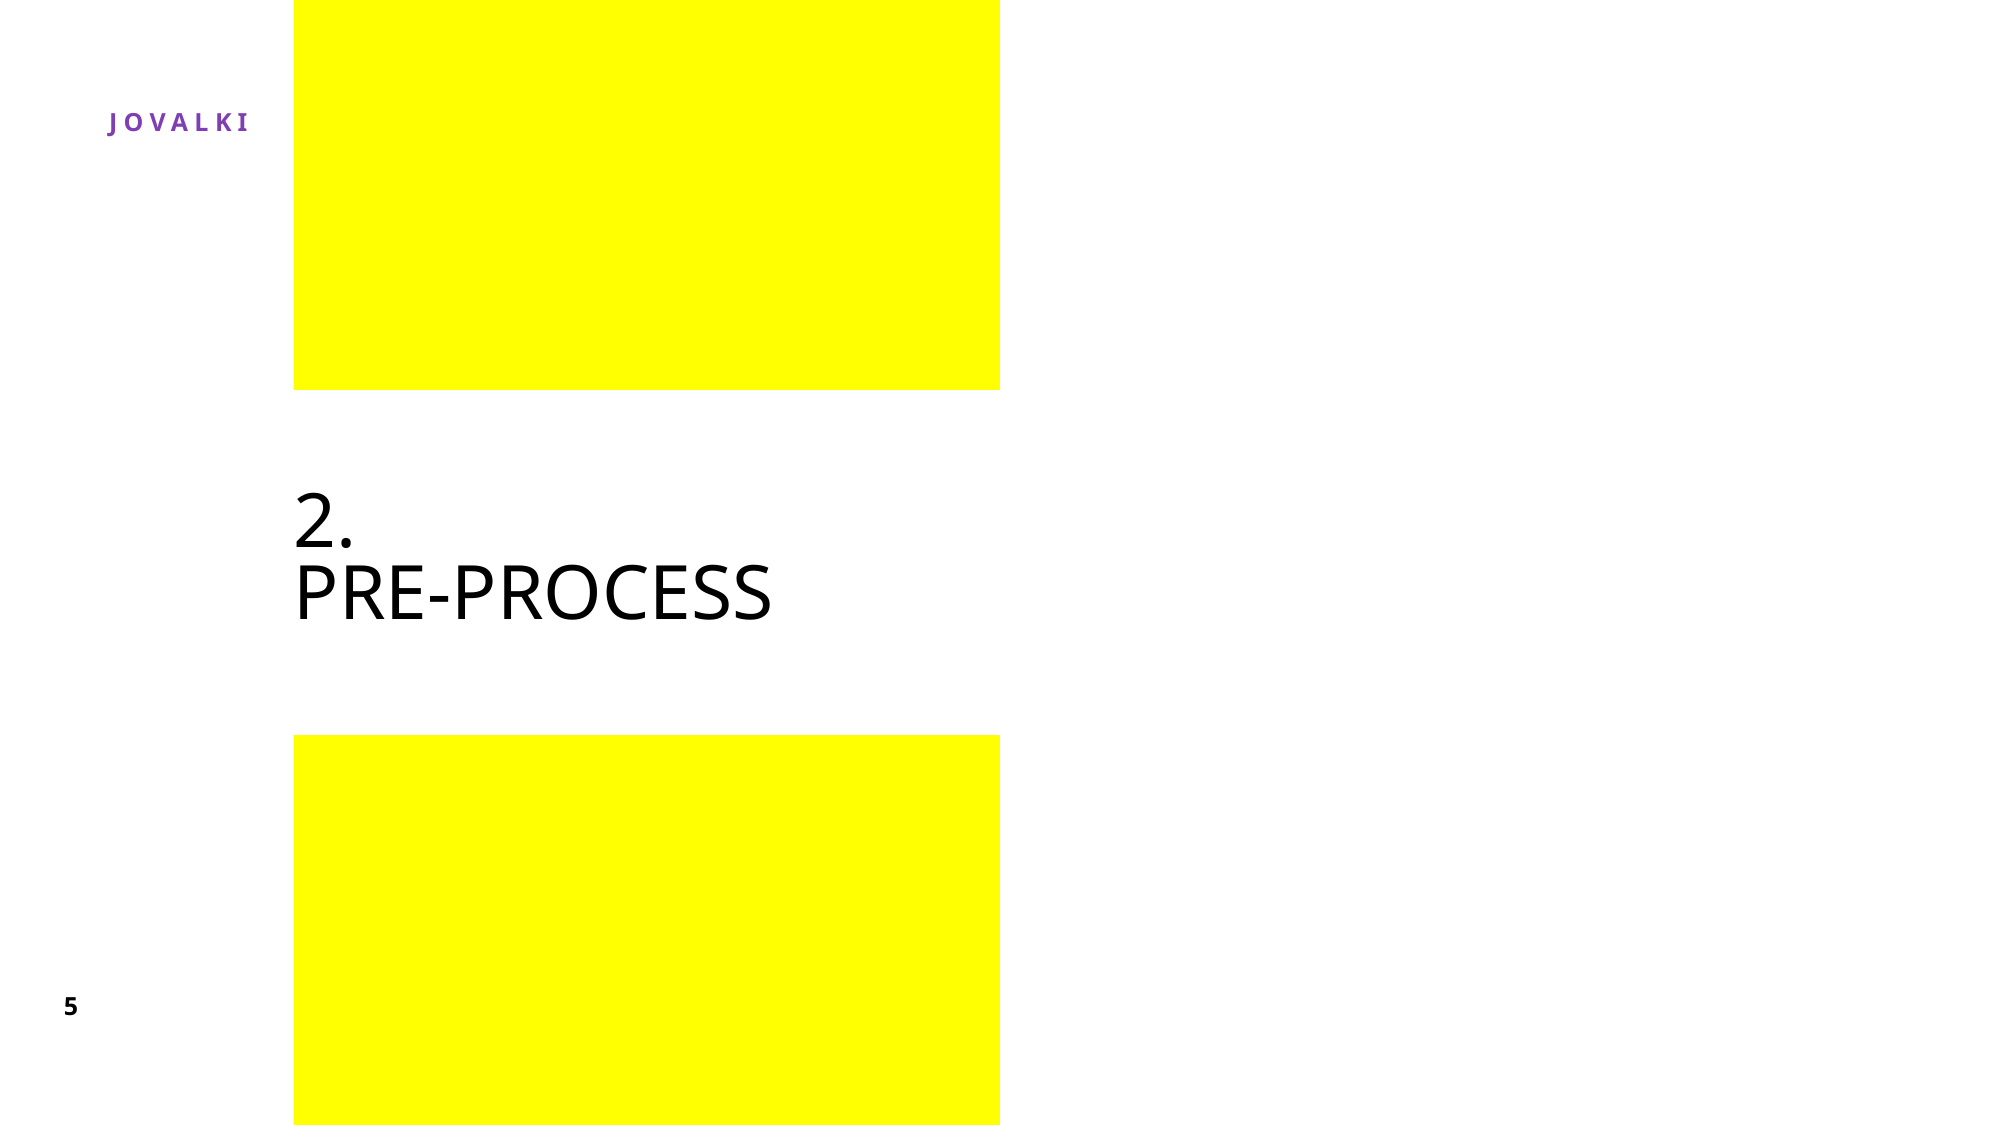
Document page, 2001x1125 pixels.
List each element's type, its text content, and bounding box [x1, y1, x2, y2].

picture [293, 735, 1000, 1125]
text_box 2. PRE-PROCESS [293, 489, 899, 634]
picture [293, 0, 1000, 390]
